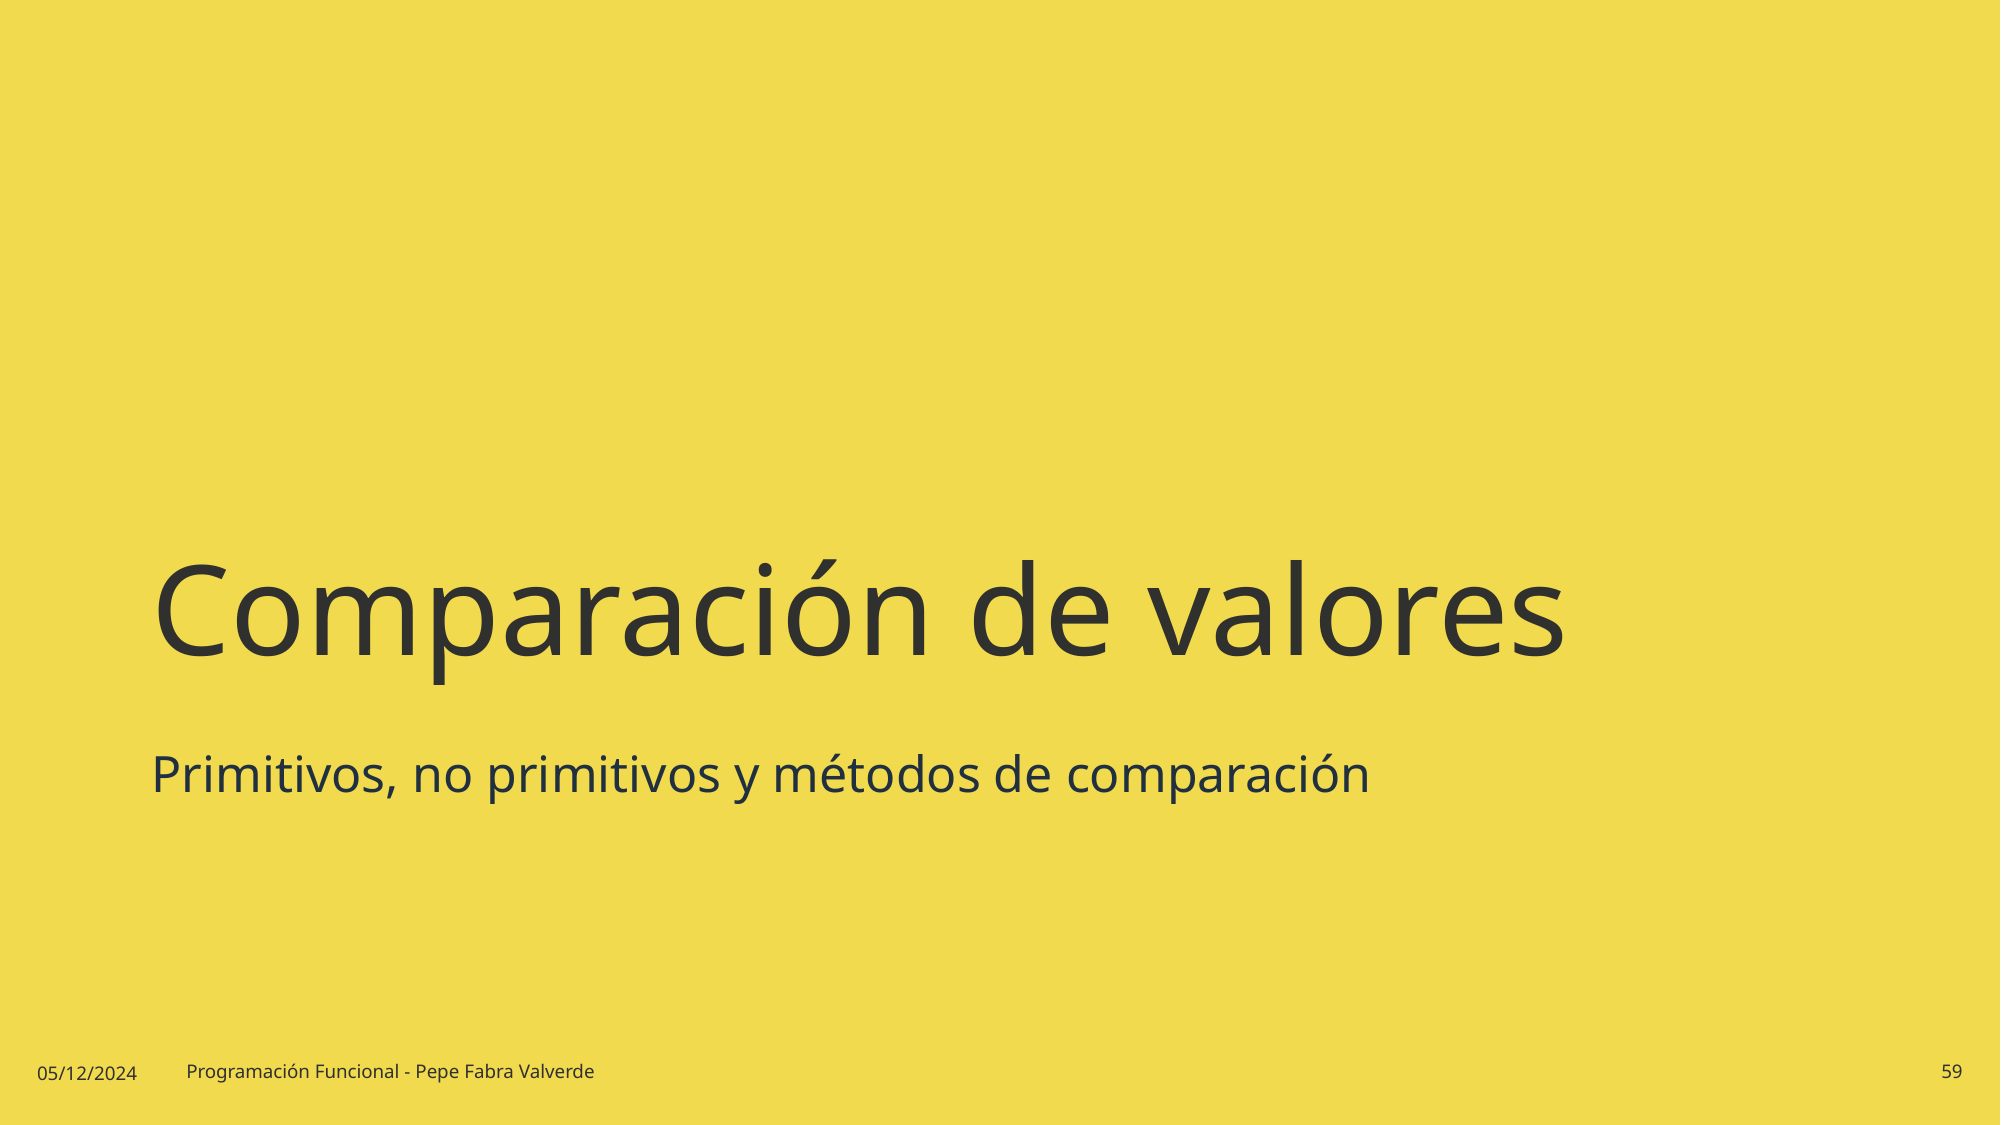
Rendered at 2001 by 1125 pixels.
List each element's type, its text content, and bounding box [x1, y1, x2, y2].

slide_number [22, 1042, 166, 1103]
title Comparación de valores [136, 60, 1862, 688]
footer Programación Funcional - Pepe Fabra Valverde [171, 1042, 847, 1103]
slide_number 59 [1527, 1042, 1978, 1103]
list Primitivos, no primitivos y métodos de comparación [136, 728, 1862, 999]
